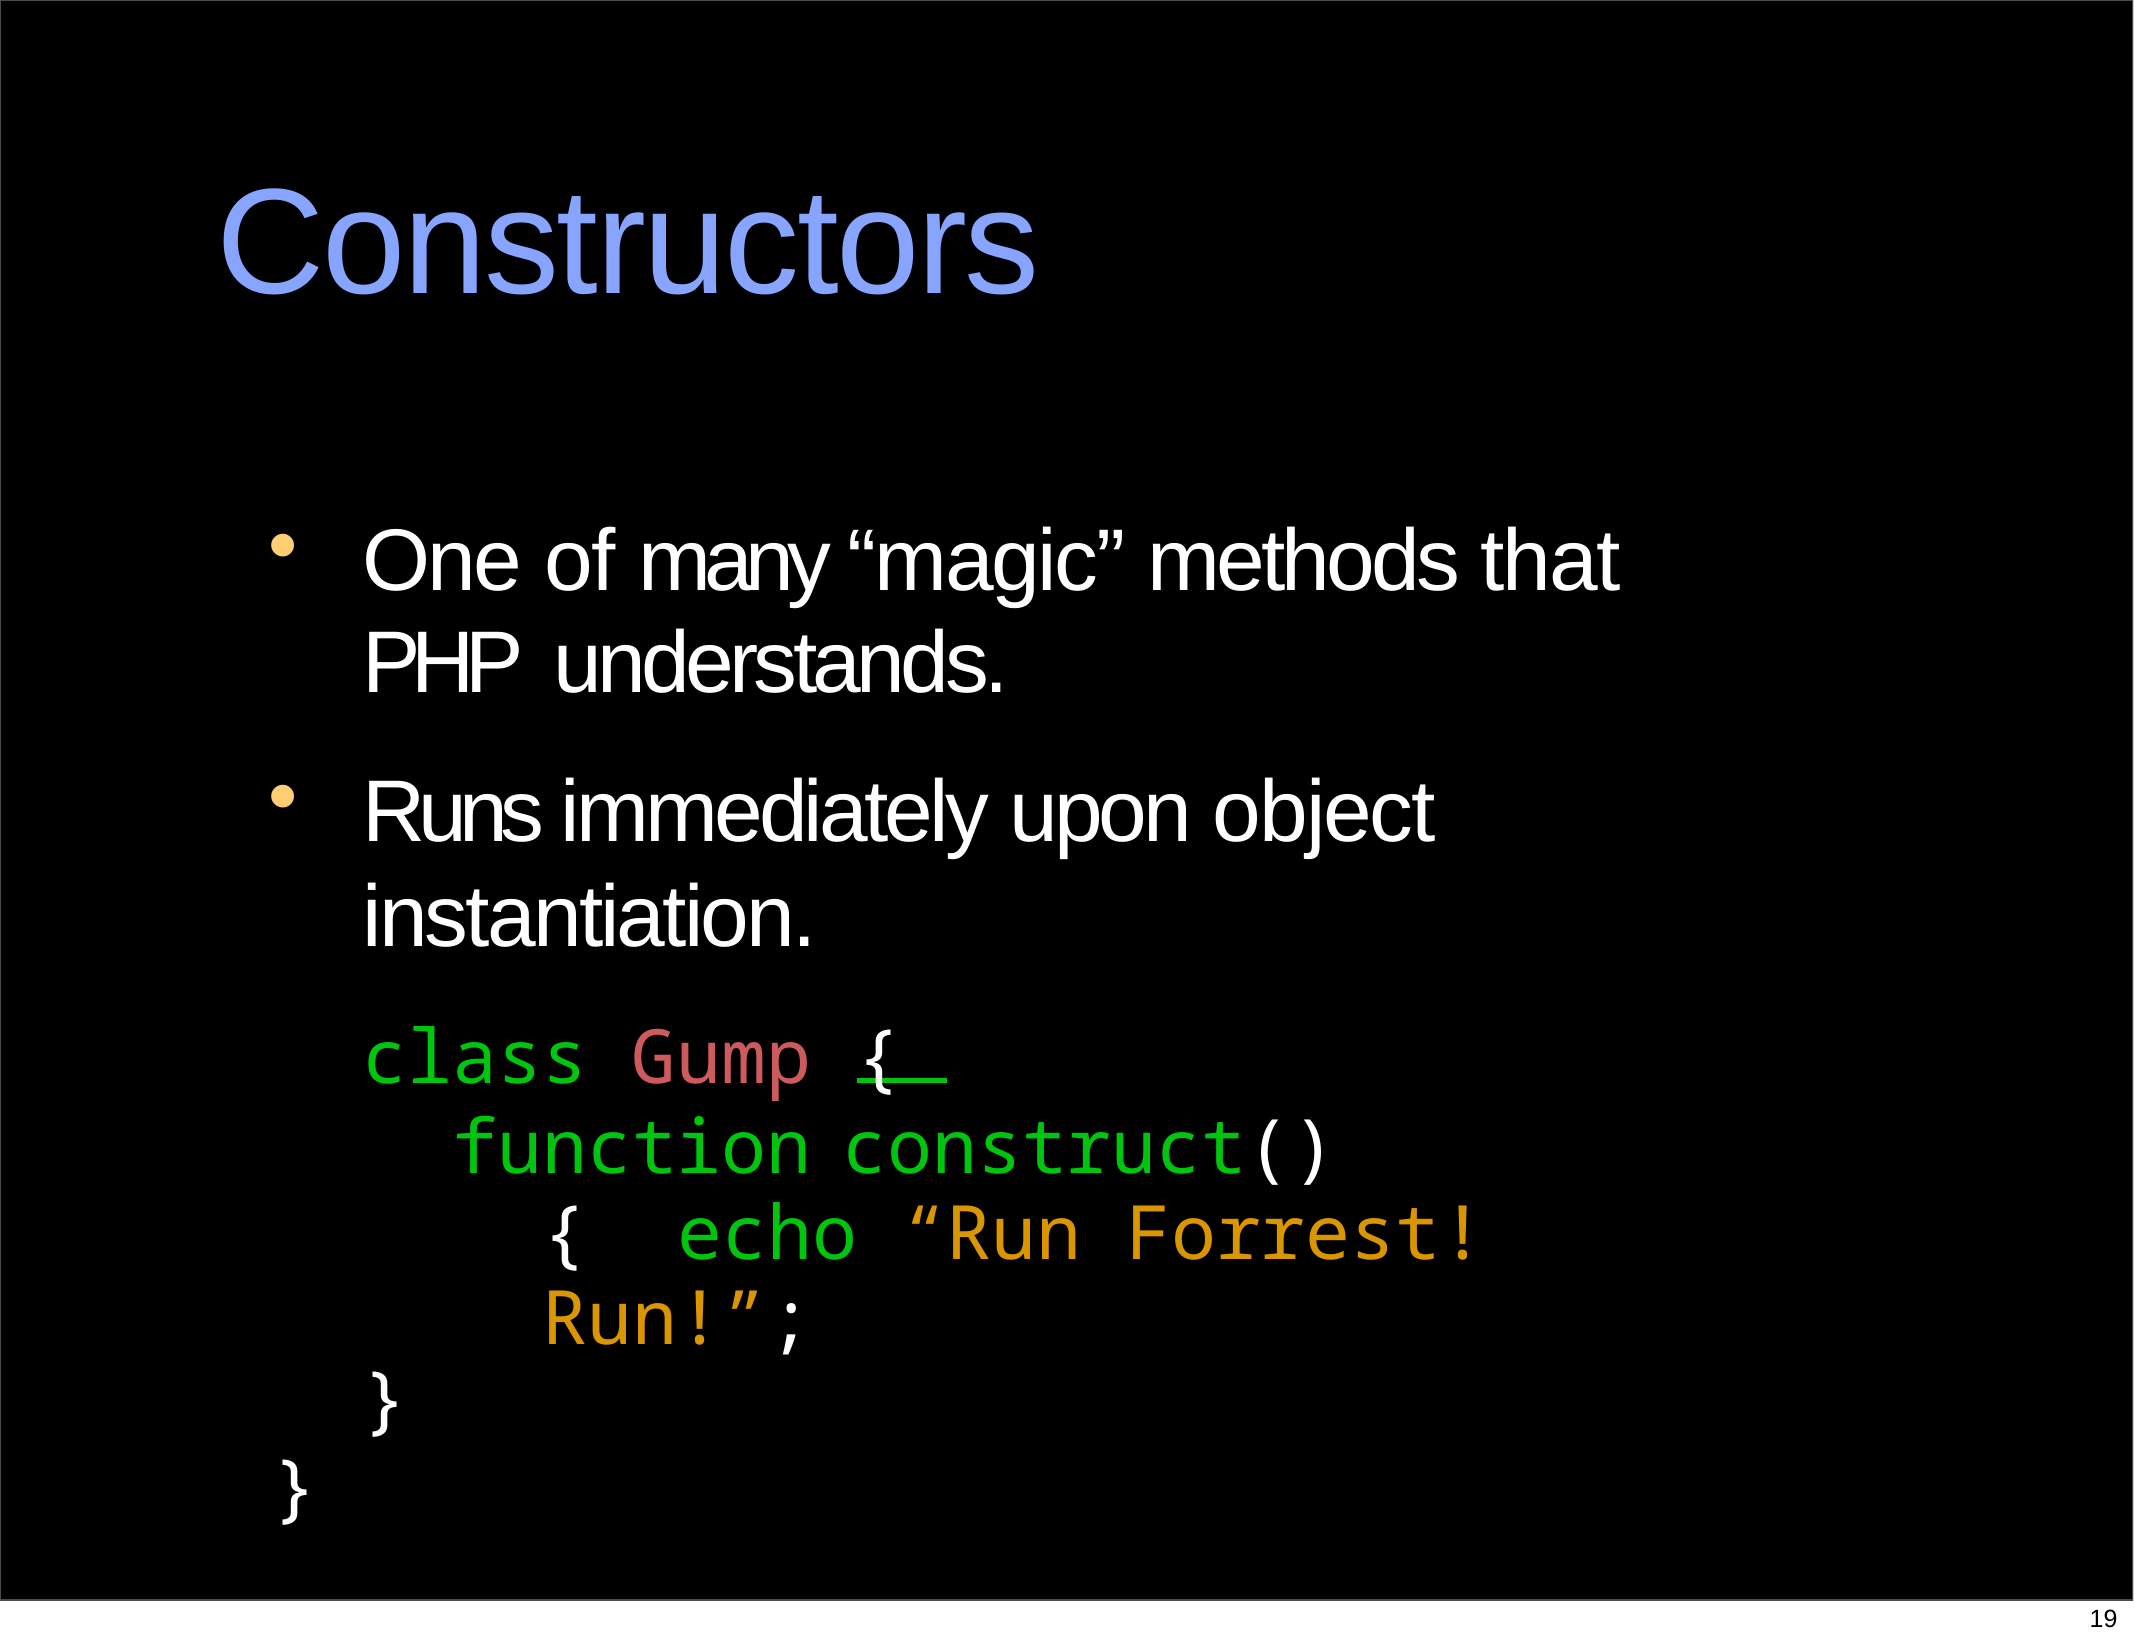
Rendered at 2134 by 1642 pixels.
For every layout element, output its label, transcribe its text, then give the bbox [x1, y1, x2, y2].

slide_number 19 [2085, 1605, 2123, 1642]
text_box [0, 0, 2134, 1600]
